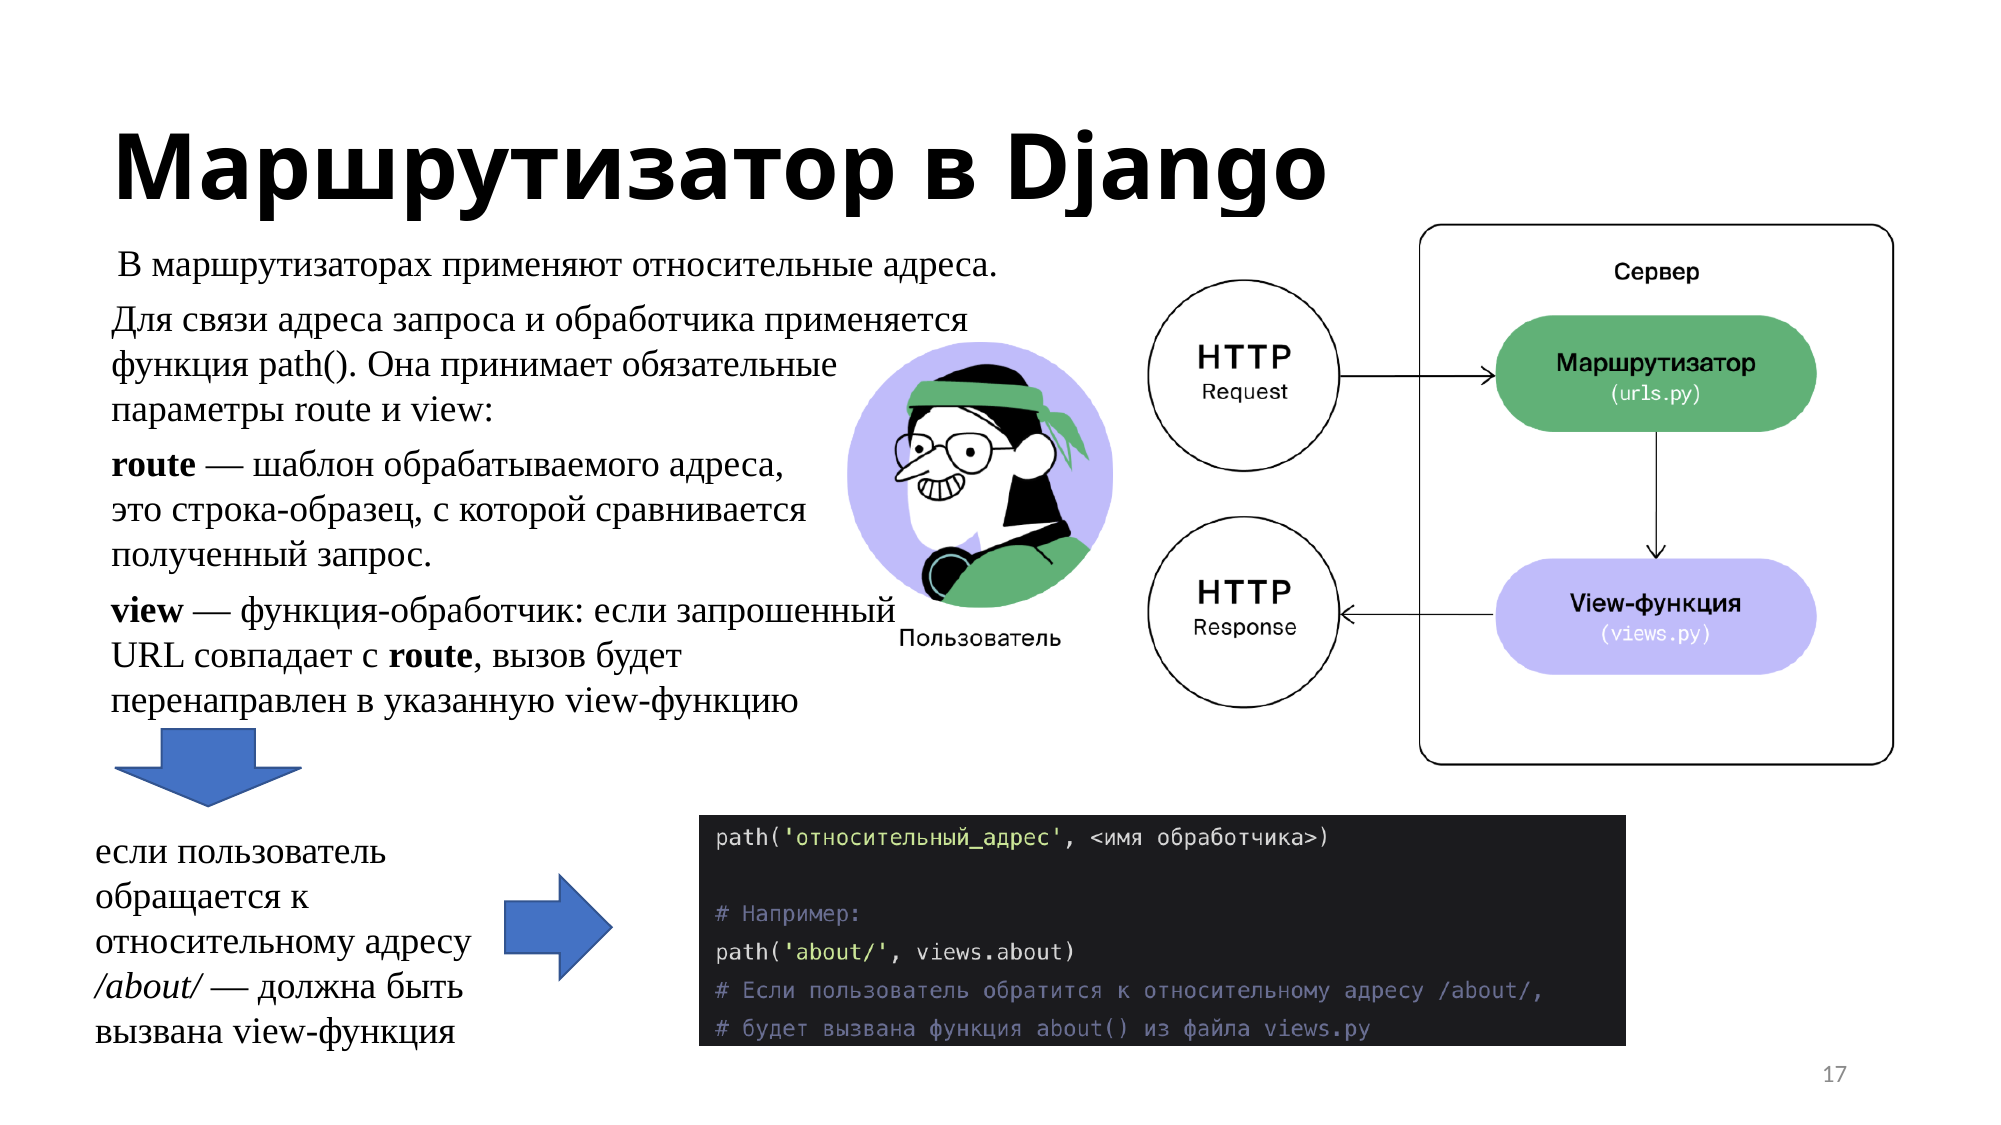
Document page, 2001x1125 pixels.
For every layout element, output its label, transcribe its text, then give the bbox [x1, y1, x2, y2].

text_box view — функция-обработчик: если запрошенный URL совпадает с route, вызов будет перенаправлен в указанную view-функцию [96, 577, 791, 728]
slide_number 17 [1412, 1042, 1863, 1103]
picture [699, 815, 1626, 1046]
text_box [504, 873, 614, 982]
title Маршрутизатор в Django [96, 61, 1822, 279]
text_box route — шаблон обрабатываемого адреса, это строка-образец, с которой сравнивается полученный запрос. [96, 431, 791, 577]
text_box [114, 728, 302, 808]
picture [791, 217, 1915, 768]
text_box В маршрутизаторах применяют относительные адреса. [102, 231, 791, 286]
text_box Для связи адреса запроса и обработчика применяется функция path(). Она принимает обязательные параметры route и view: [96, 286, 791, 431]
text_box если пользователь обращается к относительному адресу /about/ — должна быть вызвана view-функция [80, 818, 593, 1059]
